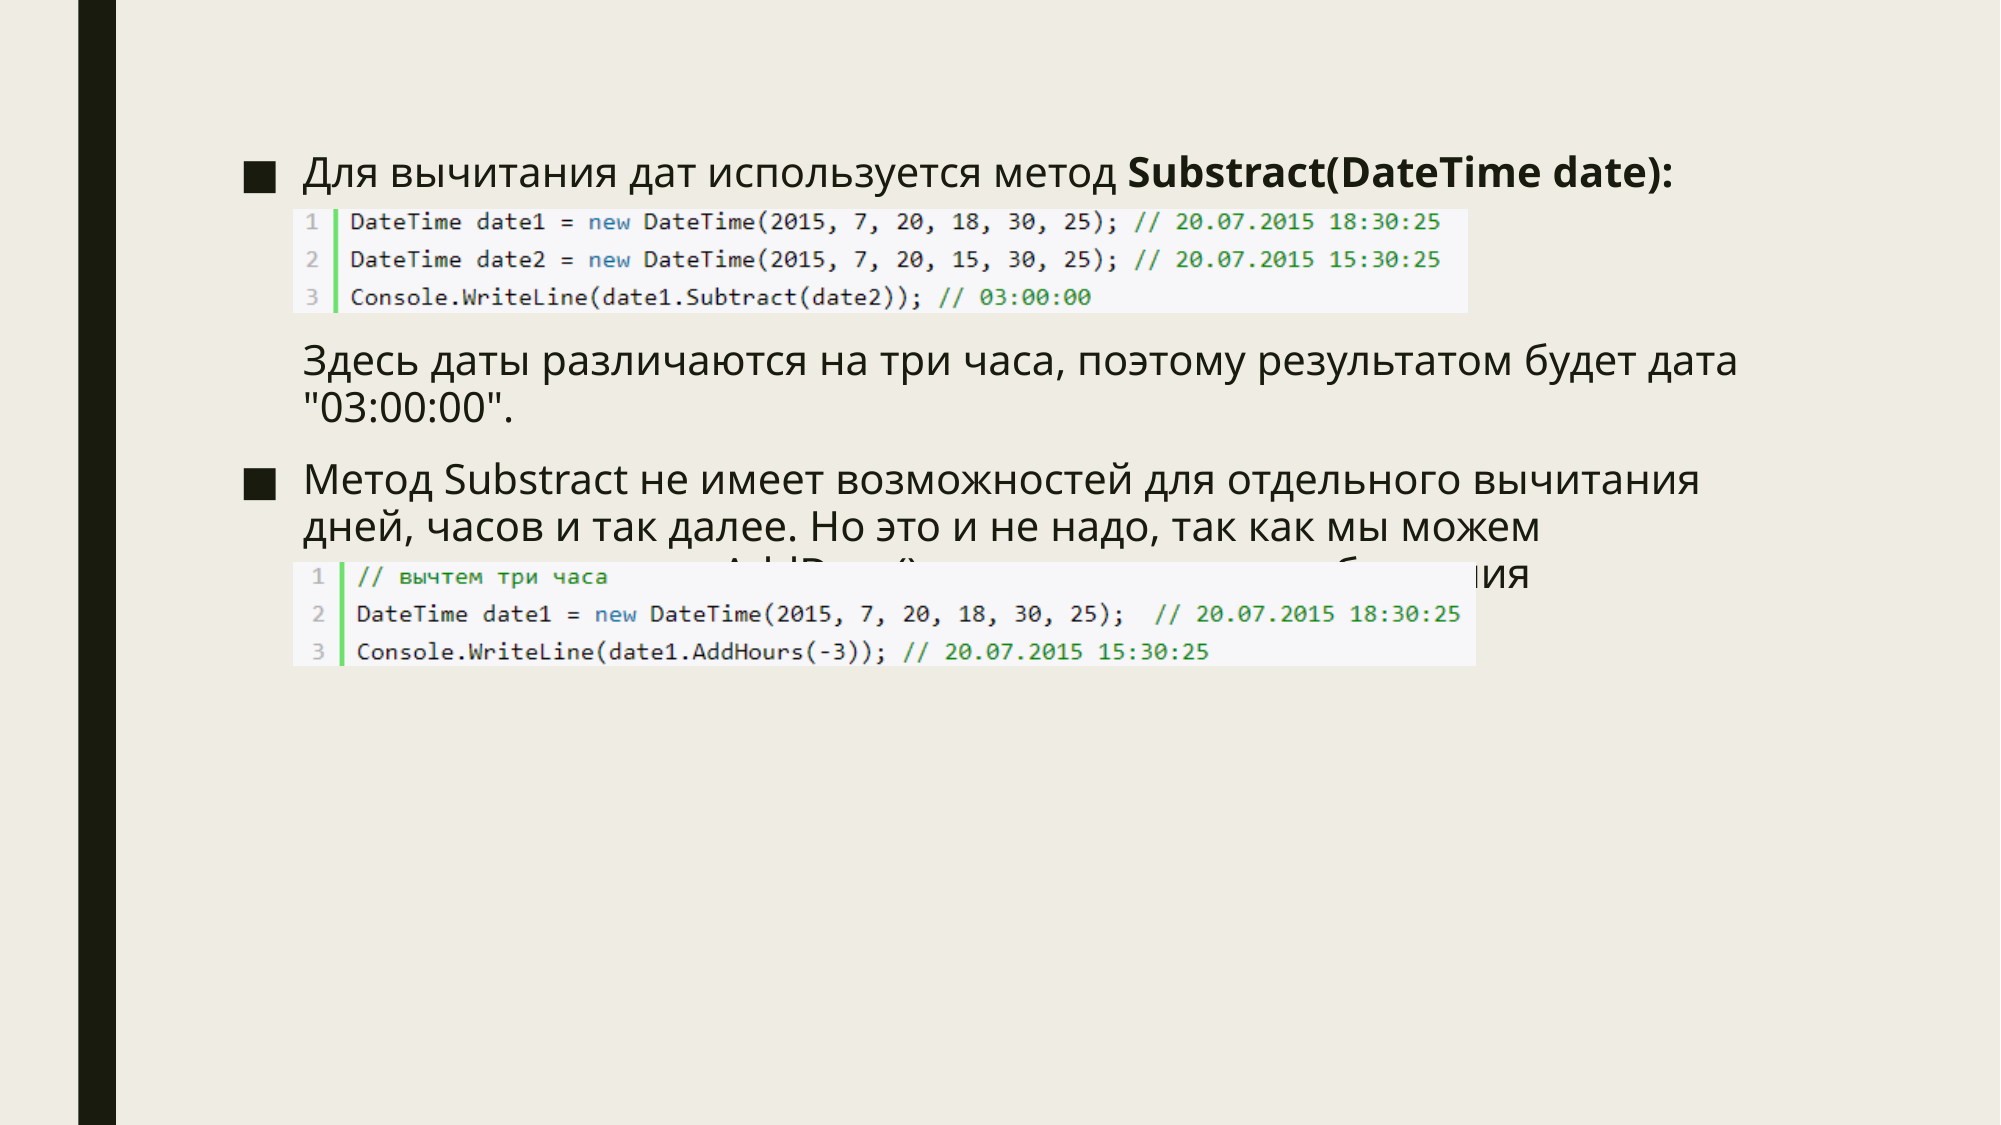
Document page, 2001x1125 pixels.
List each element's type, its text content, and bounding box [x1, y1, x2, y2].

list Для вычитания дат используется метод Substract(DateTime date): Здесь даты различаются на три часа, поэтому результатом будет дата "03:00:00". Метод Substract не имеет возможностей для отдельного вычитания дней, часов и так далее. Но это и не надо, так как мы можем передавать в метод AddDays() и другие методы добавления отрицательные значения: [225, 142, 1800, 963]
picture [293, 562, 1476, 666]
picture [293, 209, 1468, 313]
